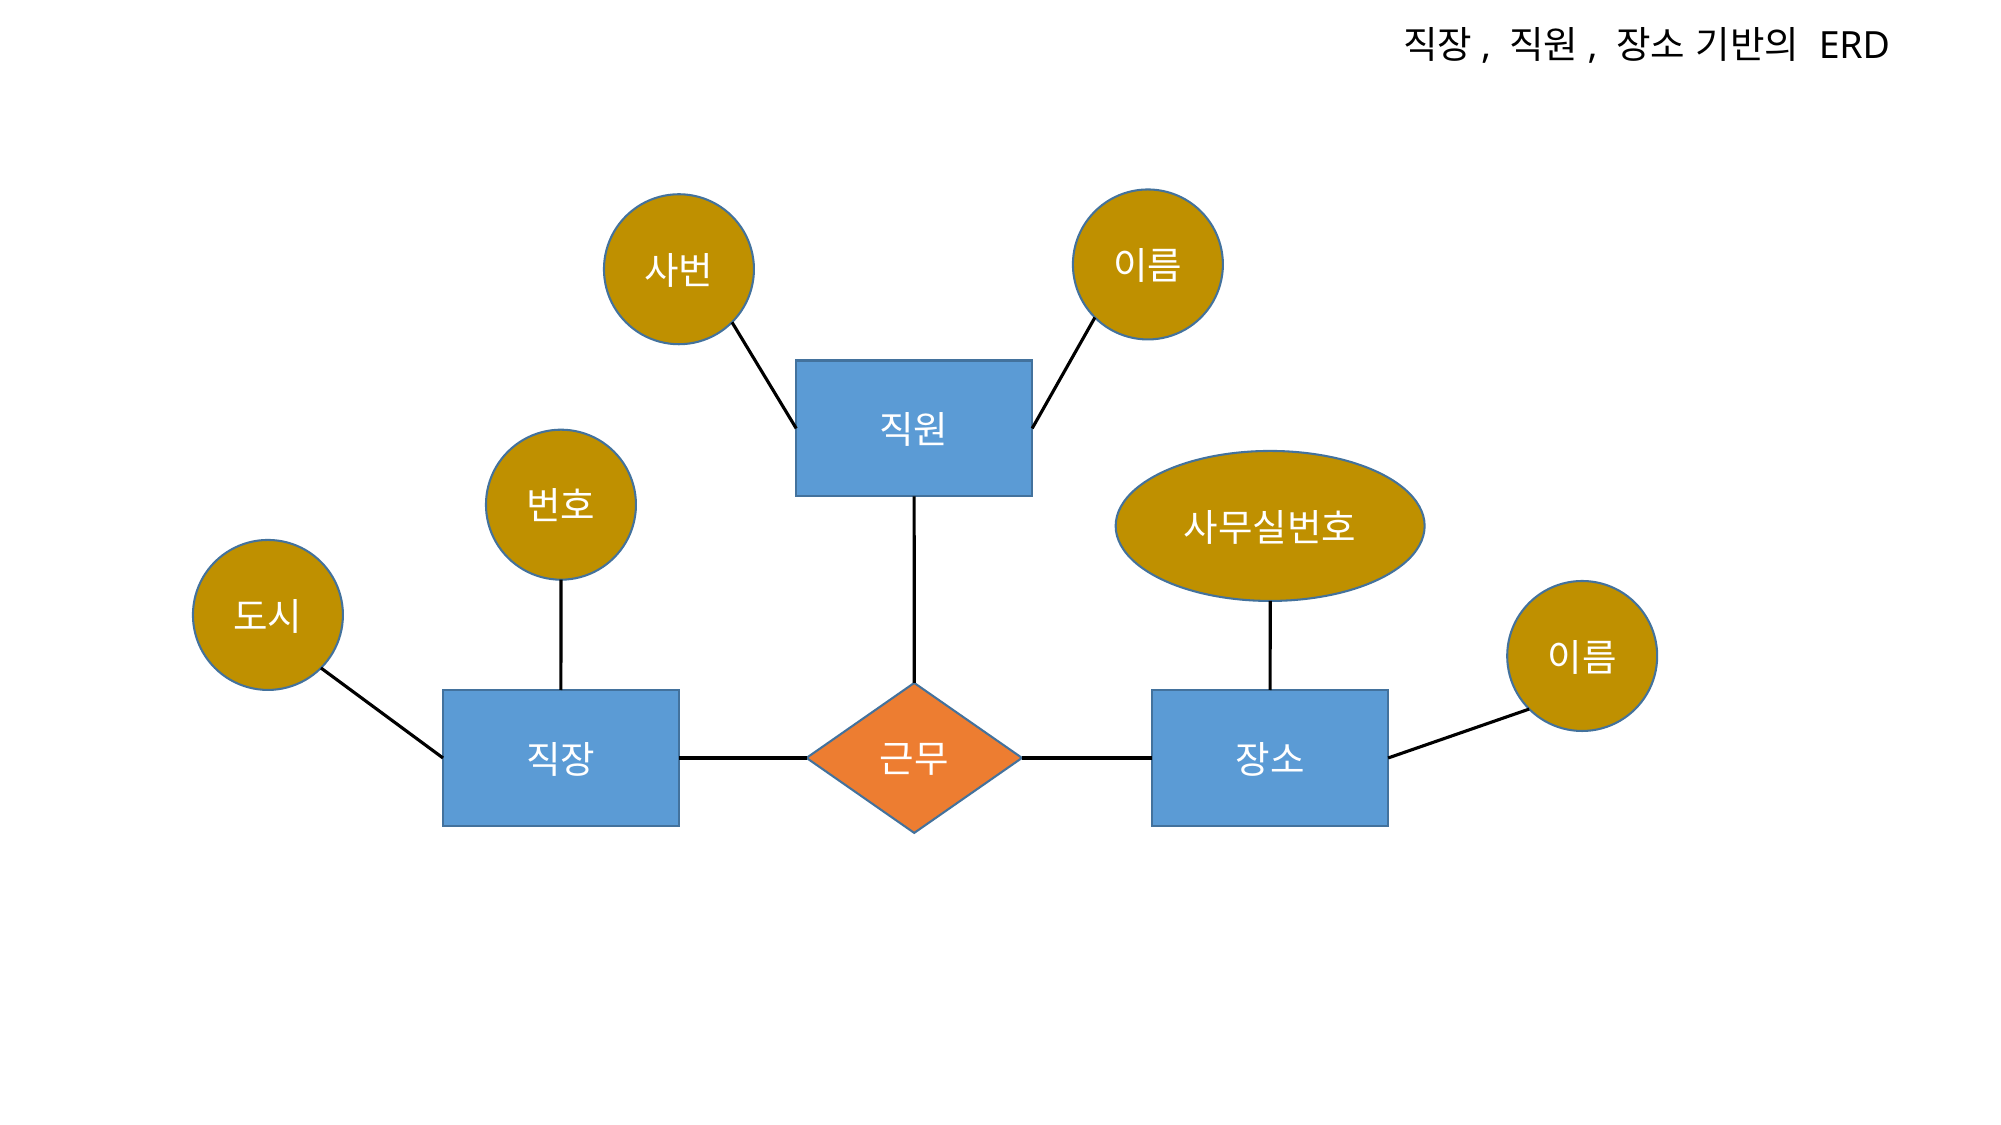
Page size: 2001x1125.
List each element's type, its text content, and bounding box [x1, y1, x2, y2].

text_box 직원 [795, 359, 1033, 497]
text_box 사번 [602, 193, 755, 346]
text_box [1032, 317, 1095, 429]
text_box 이름 [1506, 579, 1659, 733]
text_box 사무실번호 [1114, 449, 1426, 602]
text_box 직장, 직원, 장소 기반의 ERD [1388, 13, 1921, 74]
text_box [732, 322, 797, 429]
text_box 근무 [807, 682, 1022, 835]
text_box 도시 [191, 538, 344, 691]
text_box 장소 [1151, 689, 1389, 827]
text_box 번호 [484, 428, 637, 581]
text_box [320, 667, 443, 758]
text_box 직장 [442, 689, 680, 827]
text_box 이름 [1071, 188, 1224, 341]
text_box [1388, 709, 1530, 759]
